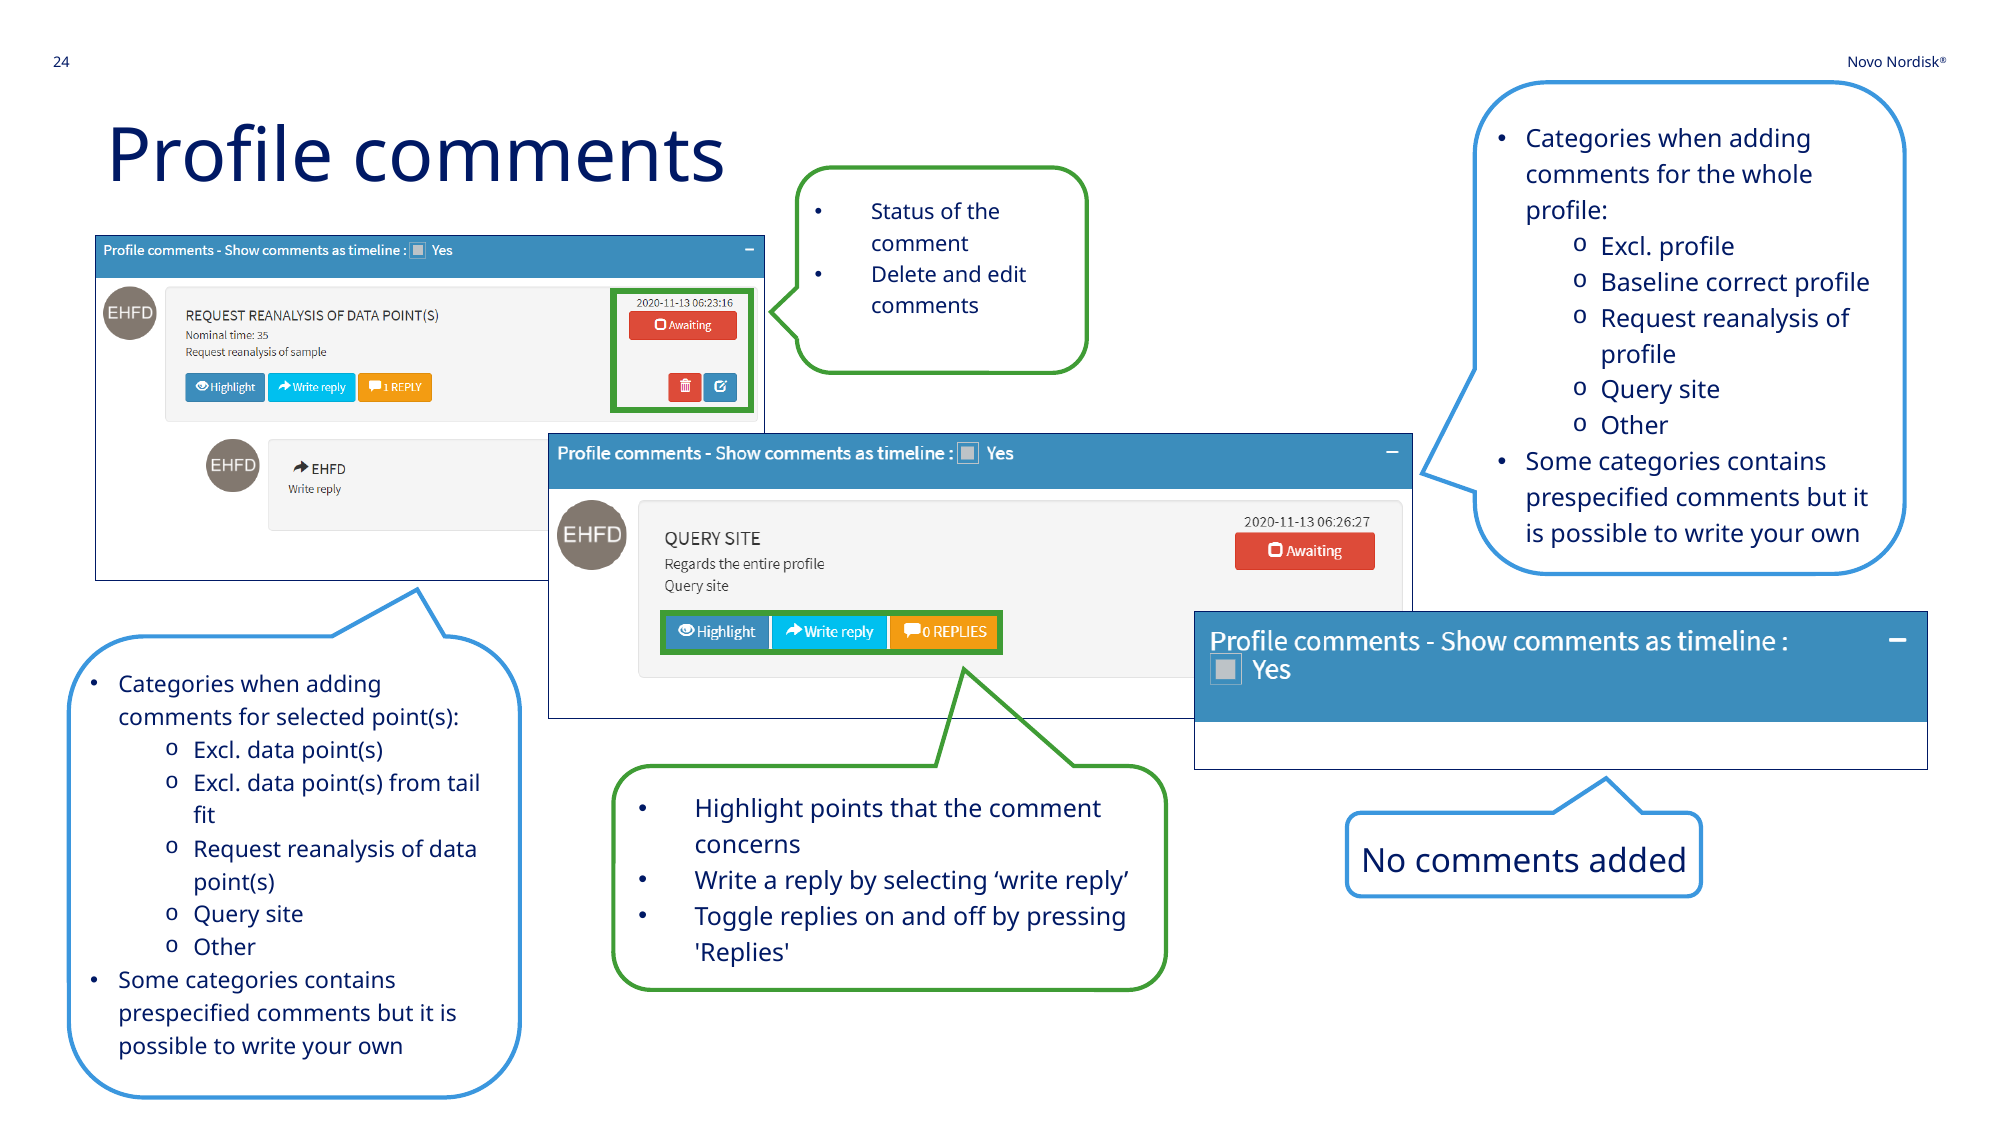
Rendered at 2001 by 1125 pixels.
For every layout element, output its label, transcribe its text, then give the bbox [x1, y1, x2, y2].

text_box [1345, 776, 1702, 898]
text_box No comments added [1361, 831, 1689, 880]
text_box [1489, 81, 1891, 109]
picture [95, 235, 1928, 770]
text_box Status of the comment Delete and edit comments [814, 192, 1080, 319]
text_box Categories when adding comments for selected point(s): Excl. data point(s) Excl. data point(s) from tail fit Request reanalysis of data point(s) Query site Other Some categories contains prespecified comments but it is possible to write your own [90, 663, 486, 1060]
title Profile comments [106, 106, 751, 213]
text_box [1496, 555, 1883, 575]
text_box [769, 166, 1088, 374]
text_box Highlight points that the comment concerns Write a reply by selecting ‘write reply’ Toggle replies on and off by pressing 'Replies' [638, 786, 1157, 1027]
text_box Categories when adding comments for the whole profile: Excl. profile Baseline correct profile Request reanalysis of profile Query site Other Some categories contains prespecified comments but it is possible to write your own [1482, 109, 1902, 555]
text_box [67, 588, 521, 1099]
text_box [1902, 131, 1906, 526]
text_box [612, 719, 1167, 989]
slide_number 24 [53, 53, 107, 74]
text_box [1420, 120, 1482, 536]
